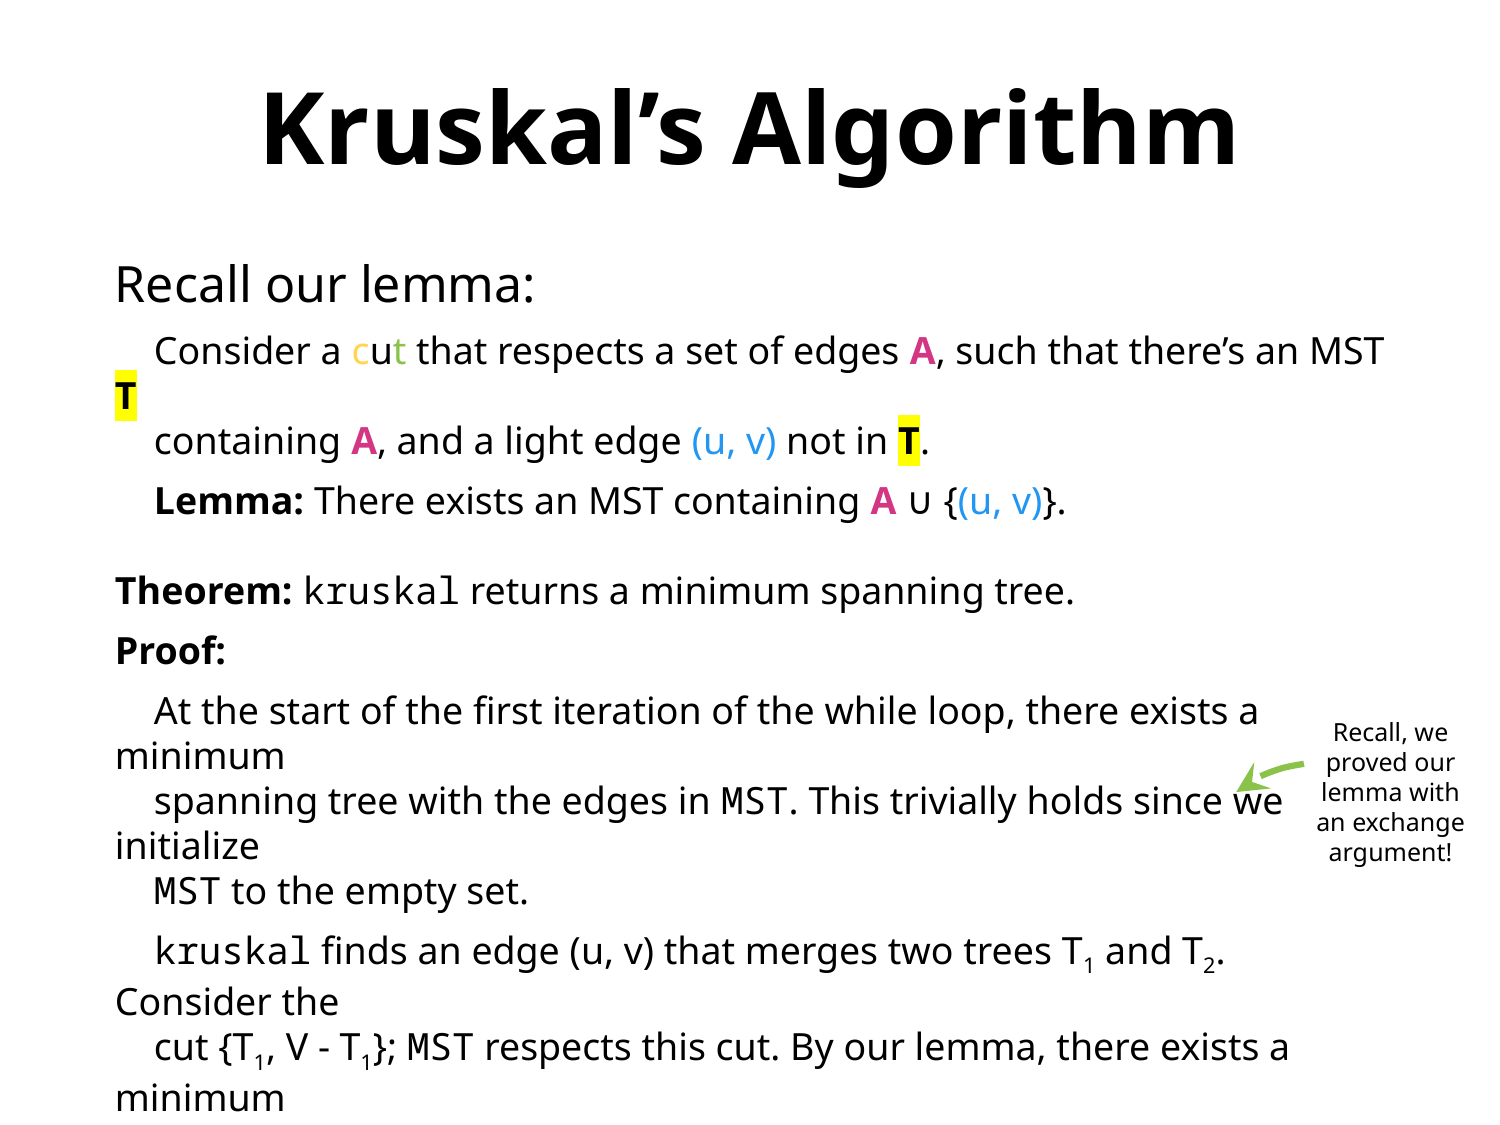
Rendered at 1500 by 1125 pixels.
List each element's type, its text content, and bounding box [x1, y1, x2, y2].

subtitle Kruskal’s Algorithm [0, 50, 1500, 237]
subtitle Recall our lemma: Consider a cut that respects a set of edges A, such that there’s an MST T containing A, and a light edge (u, v) not in T. Lemma: There exists an MST containing A ∪ {(u, v)}. Theorem: kruskal returns a minimum spanning tree. Proof: At the start of the first iteration of the while loop, there exists a minimum spanning tree with the edges in MST. This trivially holds since we initialize MST to the empty set. kruskal finds an edge (u, v) that merges two trees T1 and T2. Consider the cut {T1, V - T1}; MST respects this cut. By our lemma, there exists a minimum spanning tree containing MST ∪ {(u, v)}. [99, 237, 1400, 1125]
text_box Recall, we proved our lemma with an exchange argument! [1291, 701, 1490, 880]
text_box [1236, 765, 1291, 793]
